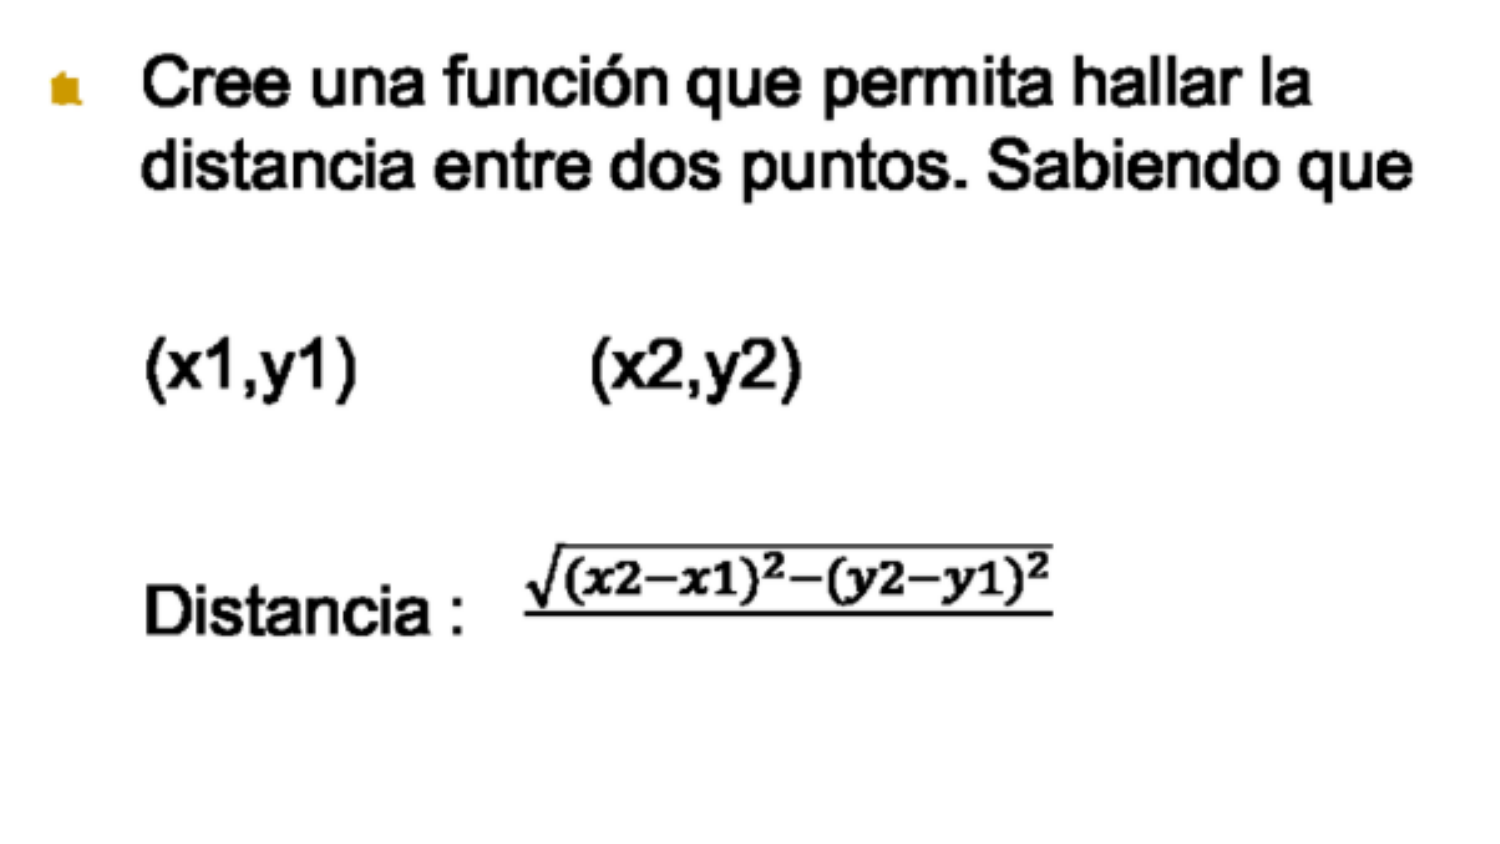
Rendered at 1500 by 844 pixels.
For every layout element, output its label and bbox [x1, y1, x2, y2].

picture [10, 9, 1490, 689]
